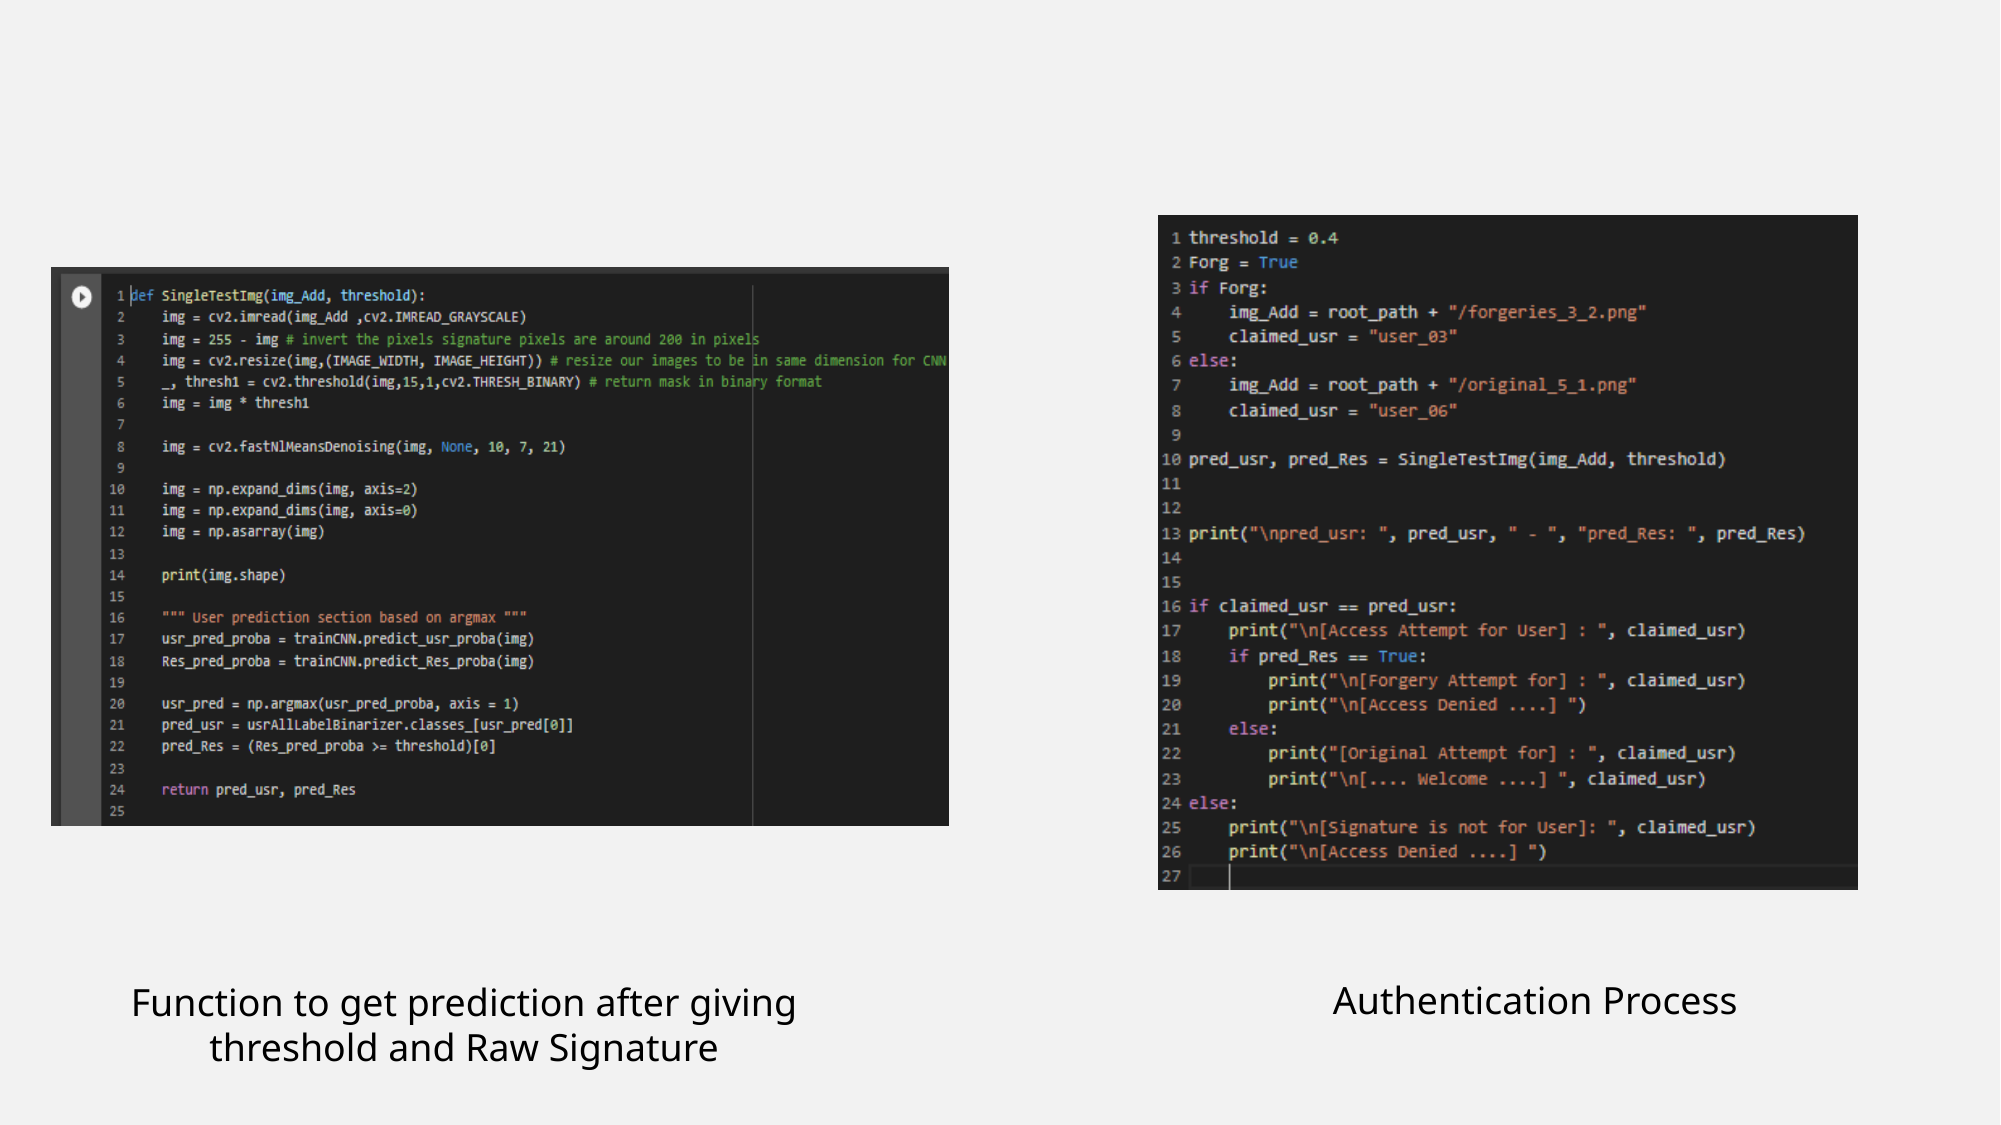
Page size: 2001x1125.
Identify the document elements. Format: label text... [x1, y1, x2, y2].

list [51, 267, 949, 826]
text_box Authentication Process [1107, 969, 1963, 1030]
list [1158, 215, 1858, 890]
text_box Function to get prediction after giving threshold and Raw Signature [36, 971, 892, 1077]
